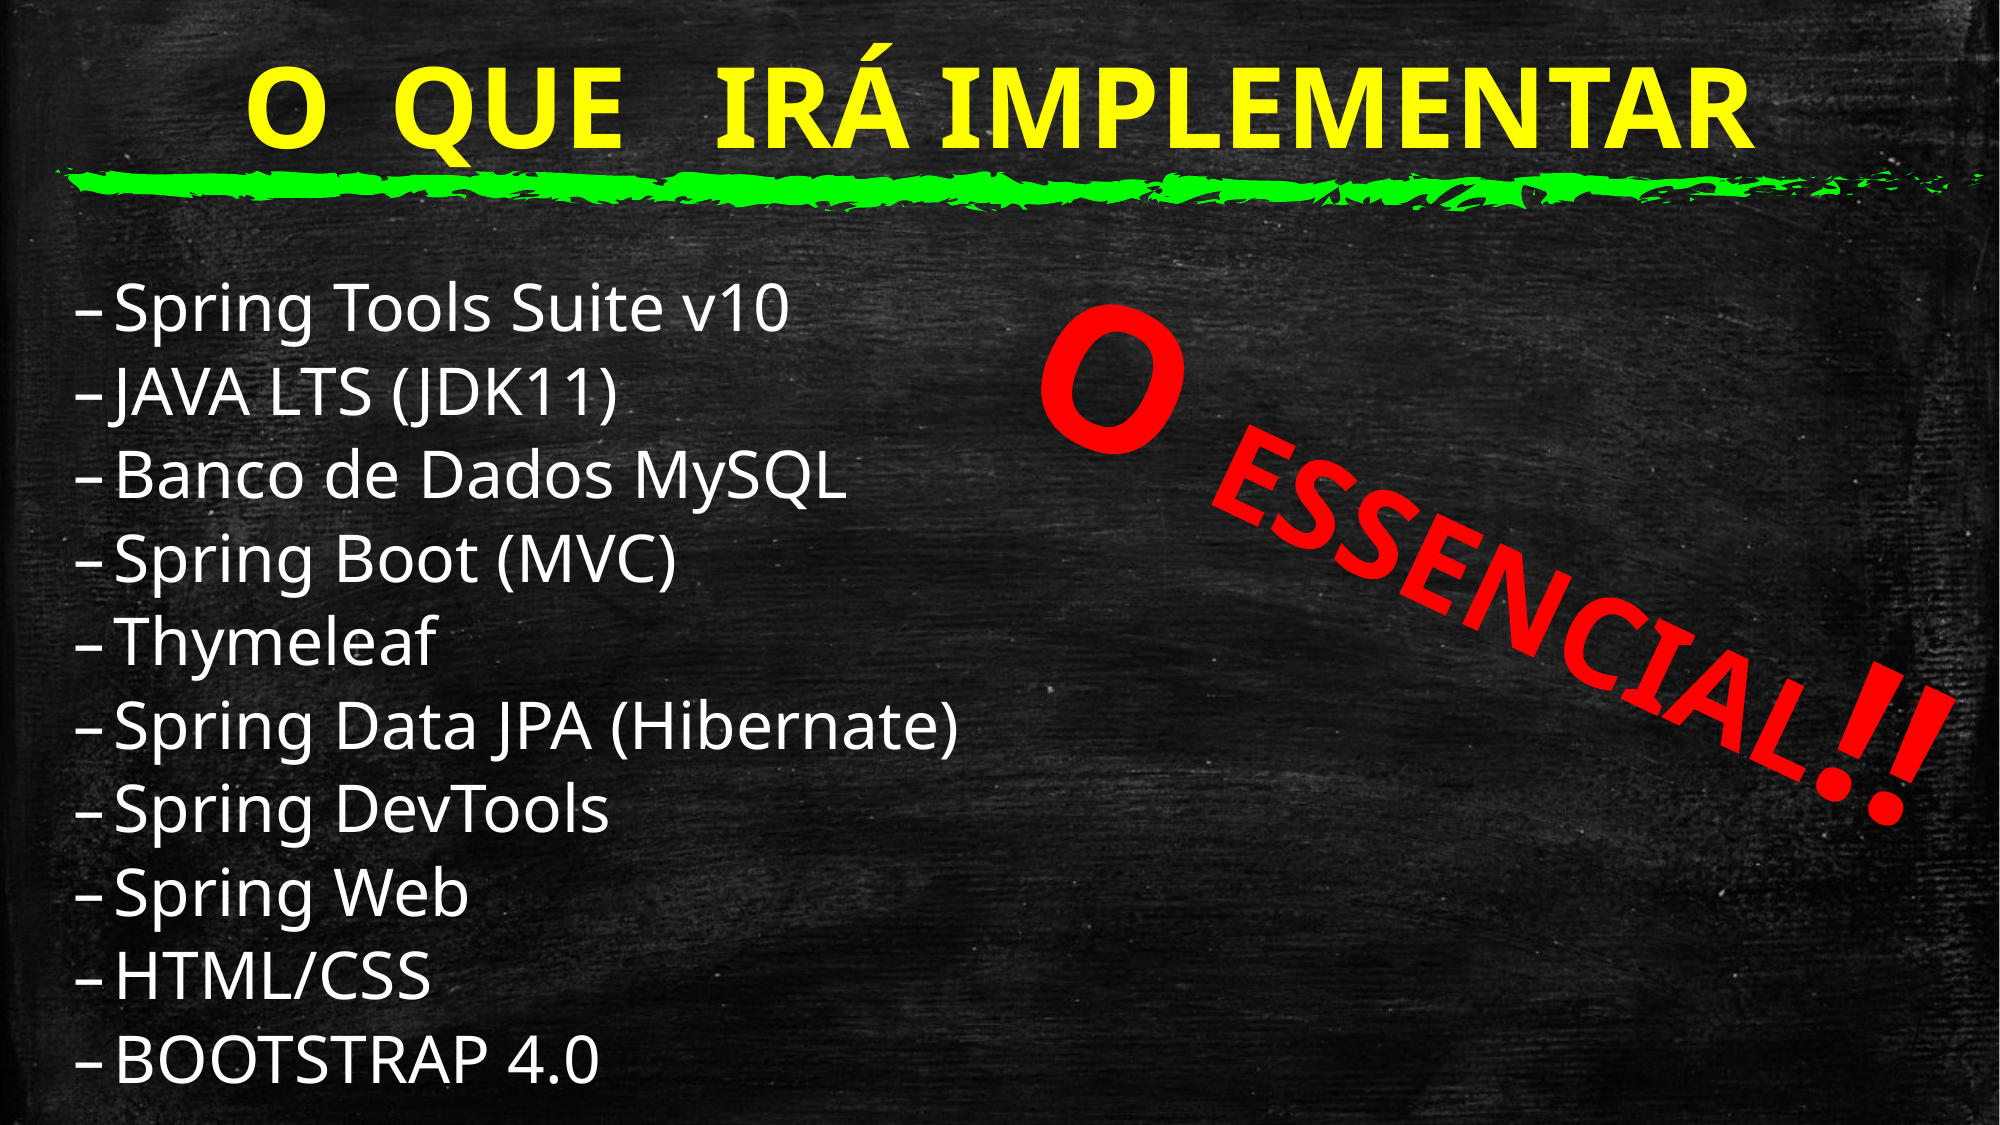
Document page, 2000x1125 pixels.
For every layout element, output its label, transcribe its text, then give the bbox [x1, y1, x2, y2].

text_box O ESSENCIAL!! [976, 216, 2000, 884]
list Spring Tools Suite v10 JAVA LTS (JDK11) Banco de Dados MySQL Spring Boot (MVC) Thymeleaf Spring Data JPA (Hibernate) Spring DevTools Spring Web HTML/CSS BOOTSTRAP 4.0 [9, 267, 2000, 1114]
text_box O QUE IRÁ IMPLEMENTAR [0, 0, 2000, 180]
